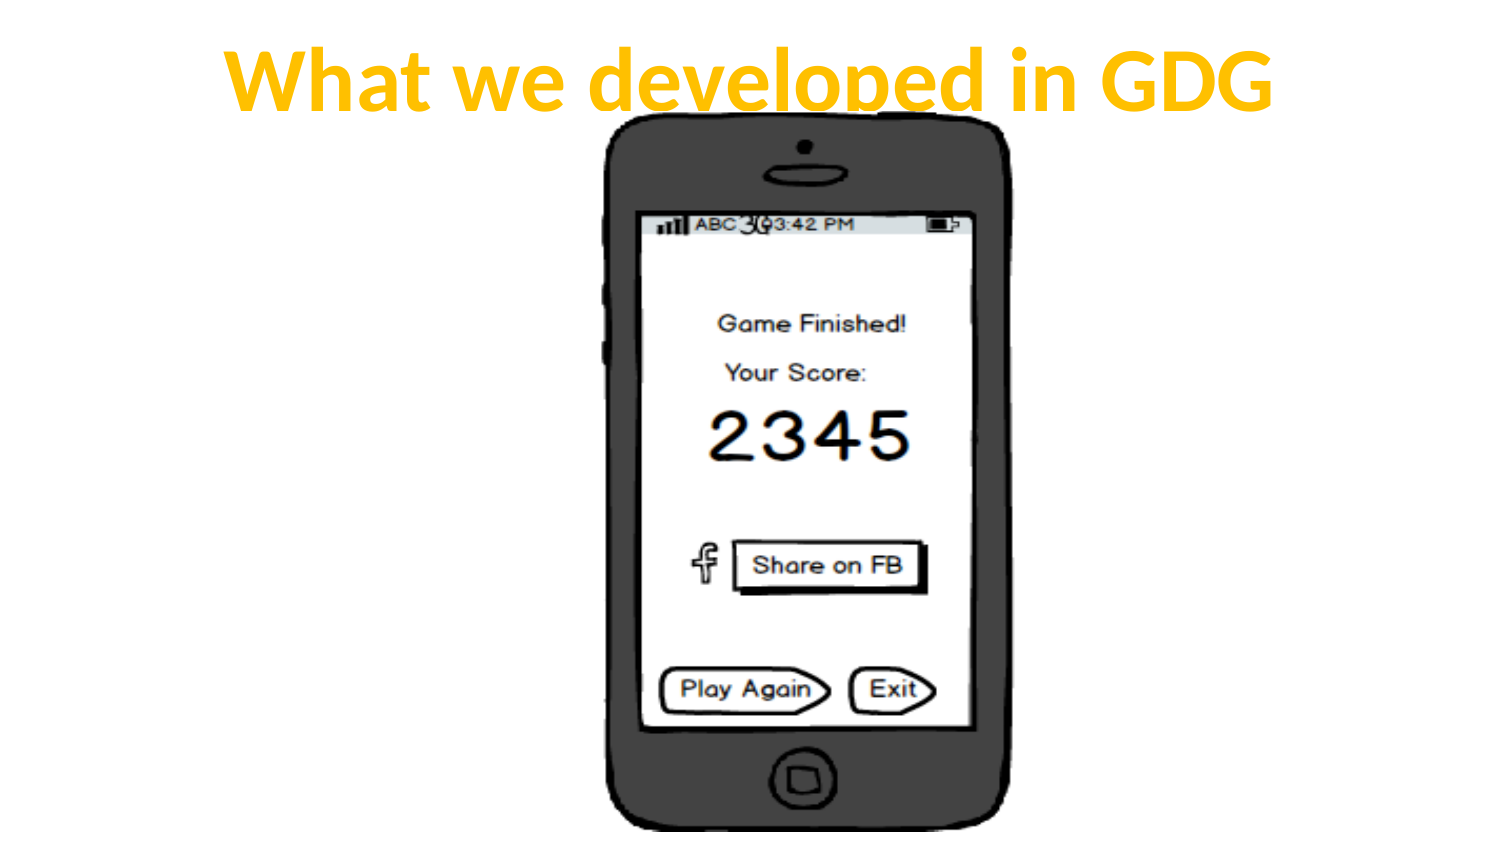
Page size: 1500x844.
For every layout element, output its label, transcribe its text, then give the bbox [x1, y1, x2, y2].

title What we developed in GDG [112, 0, 1388, 166]
picture [579, 111, 1038, 832]
